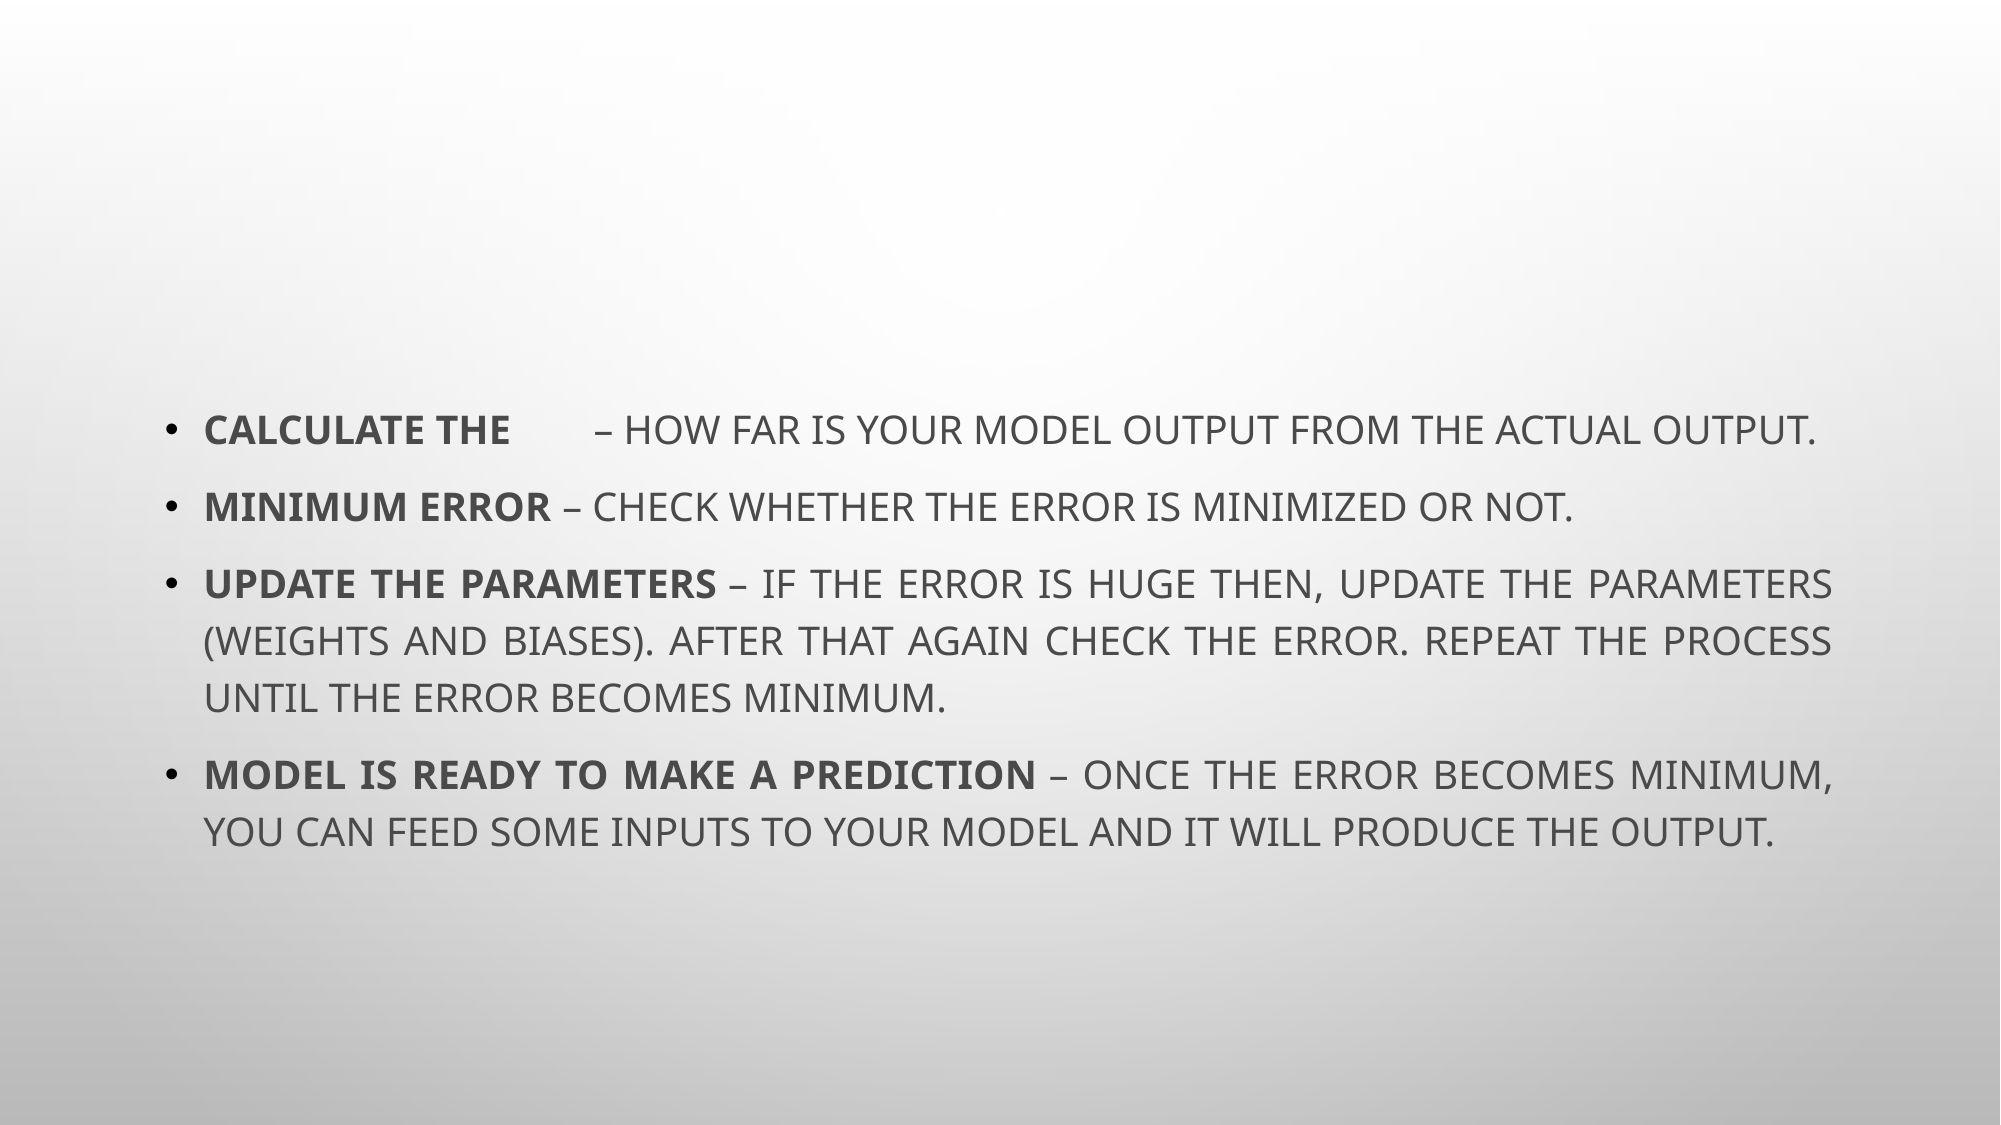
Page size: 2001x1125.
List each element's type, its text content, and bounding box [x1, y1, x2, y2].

list Calculate the – How far is your model output from the actual output. Minimum Error – Check whether the error is minimized or not. Update the parameters – If the error is huge then, update the parameters (weights and biases). After that again check the error. Repeat the process until the error becomes minimum. Model is ready to make a prediction – Once the error becomes minimum, you can feed some inputs to your model and it will produce the output. [149, 388, 1851, 950]
picture [0, 0, 2000, 1125]
